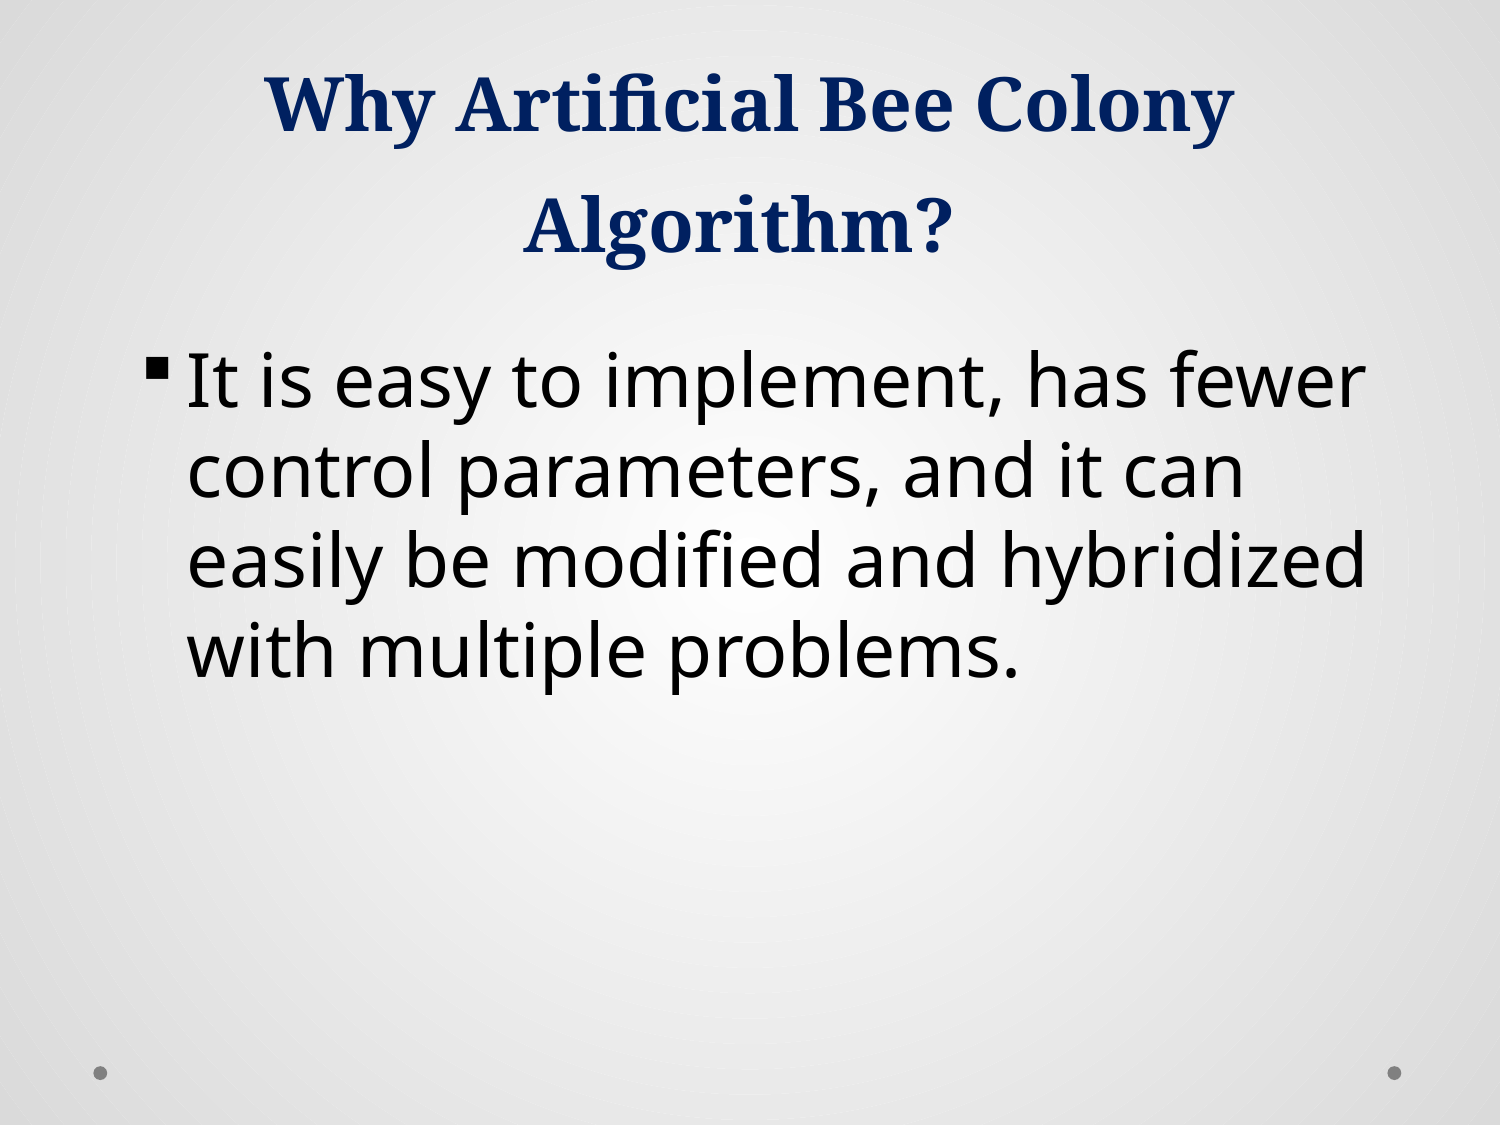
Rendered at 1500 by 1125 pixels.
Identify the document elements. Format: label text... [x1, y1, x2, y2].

list It is easy to implement, has fewer control parameters, and it can easily be modified and hybridized with multiple problems. [50, 324, 1450, 1125]
title Why Artificial Bee Colony Algorithm? [75, 12, 1425, 275]
